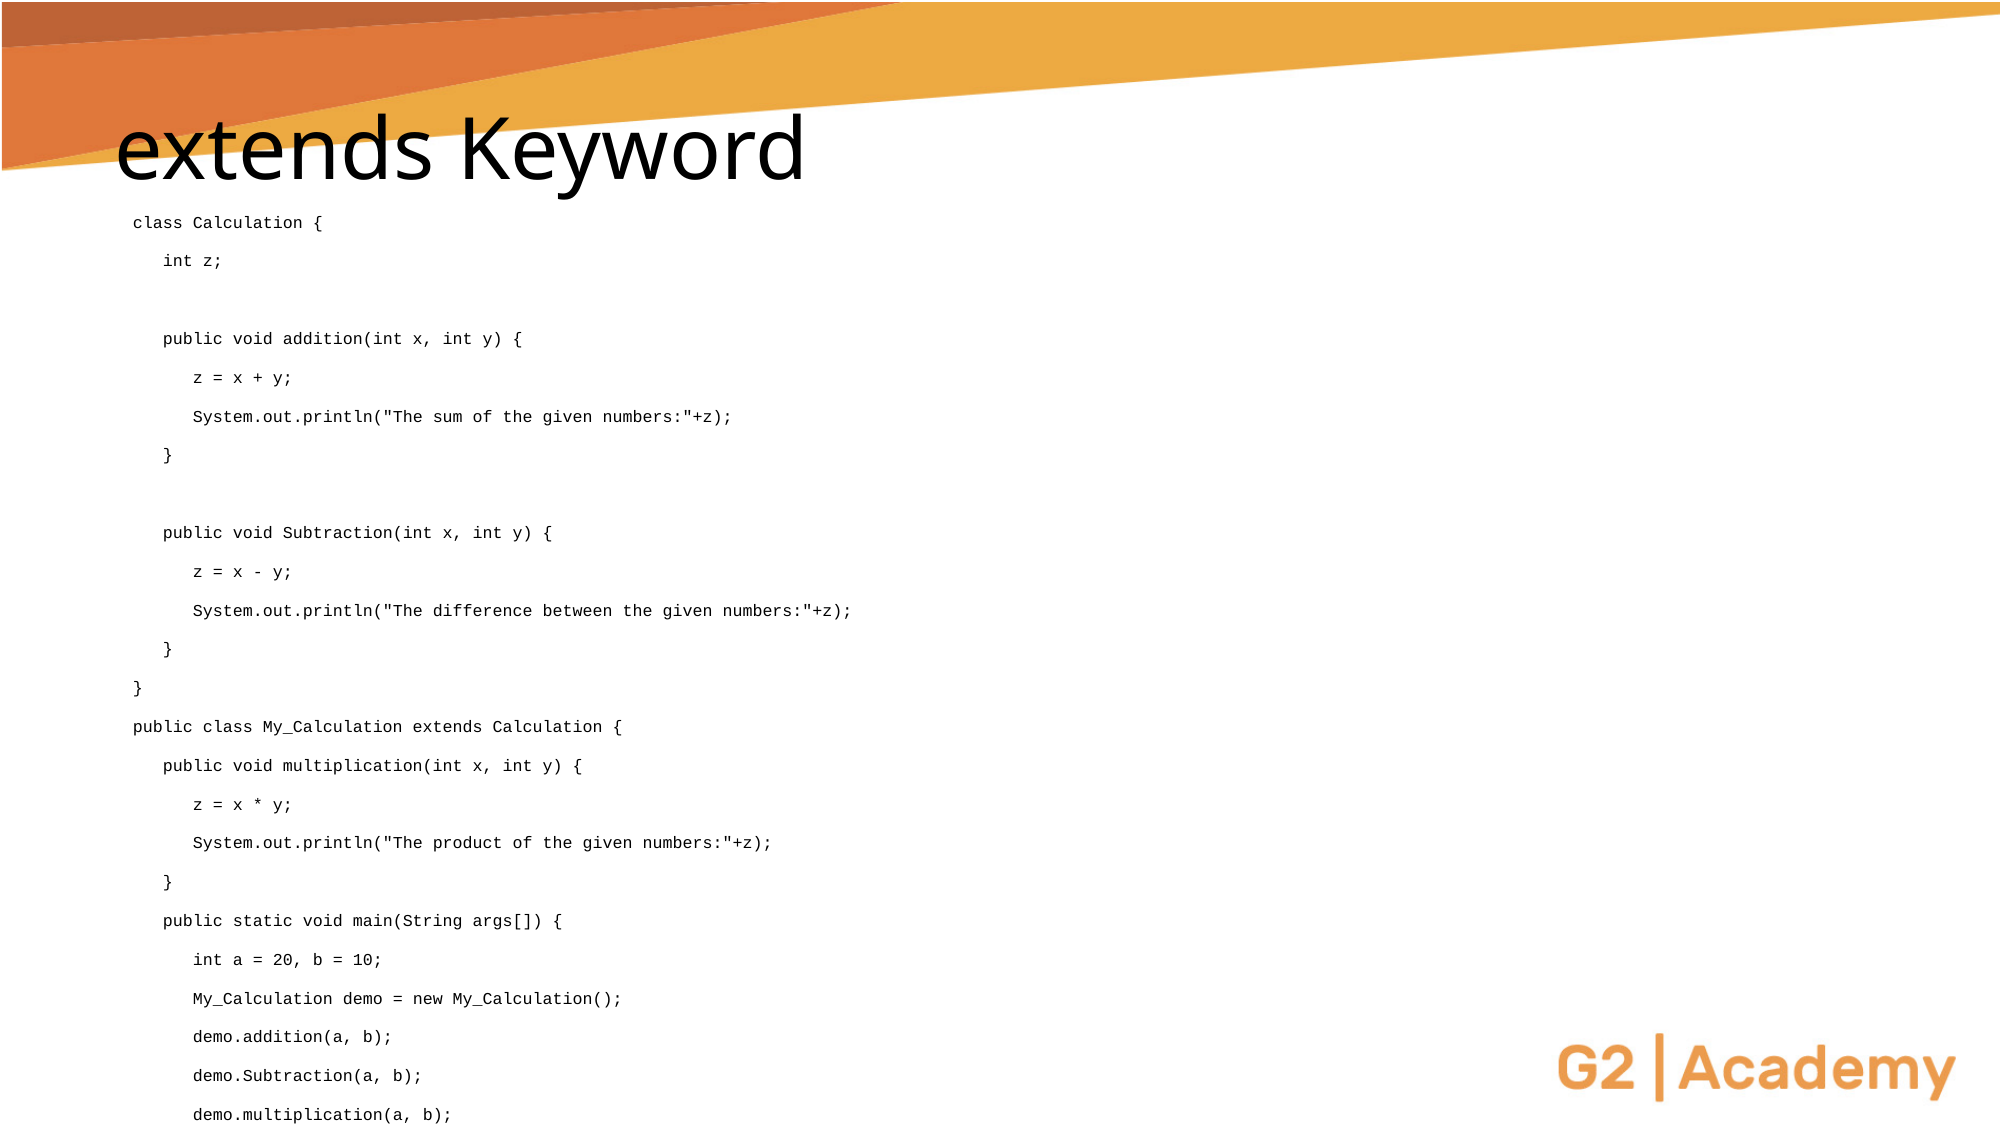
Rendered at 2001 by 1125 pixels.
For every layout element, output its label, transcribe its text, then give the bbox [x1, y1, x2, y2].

title extends Keyword [99, 97, 1900, 206]
picture [1, 2, 2000, 1125]
list class Calculation { int z; public void addition(int x, int y) { z = x + y; System.out.println("The sum of the given numbers:"+z); } public void Subtraction(int x, int y) { z = x - y; System.out.println("The difference between the given numbers:"+z); } } public class My_Calculation extends Calculation { public void multiplication(int x, int y) { z = x * y; System.out.println("The product of the given numbers:"+z); } public static void main(String args[]) { int a = 20, b = 10; My_Calculation demo = new My_Calculation(); demo.addition(a, b); demo.Subtraction(a, b); demo.multiplication(a, b); } } [99, 206, 1900, 1057]
